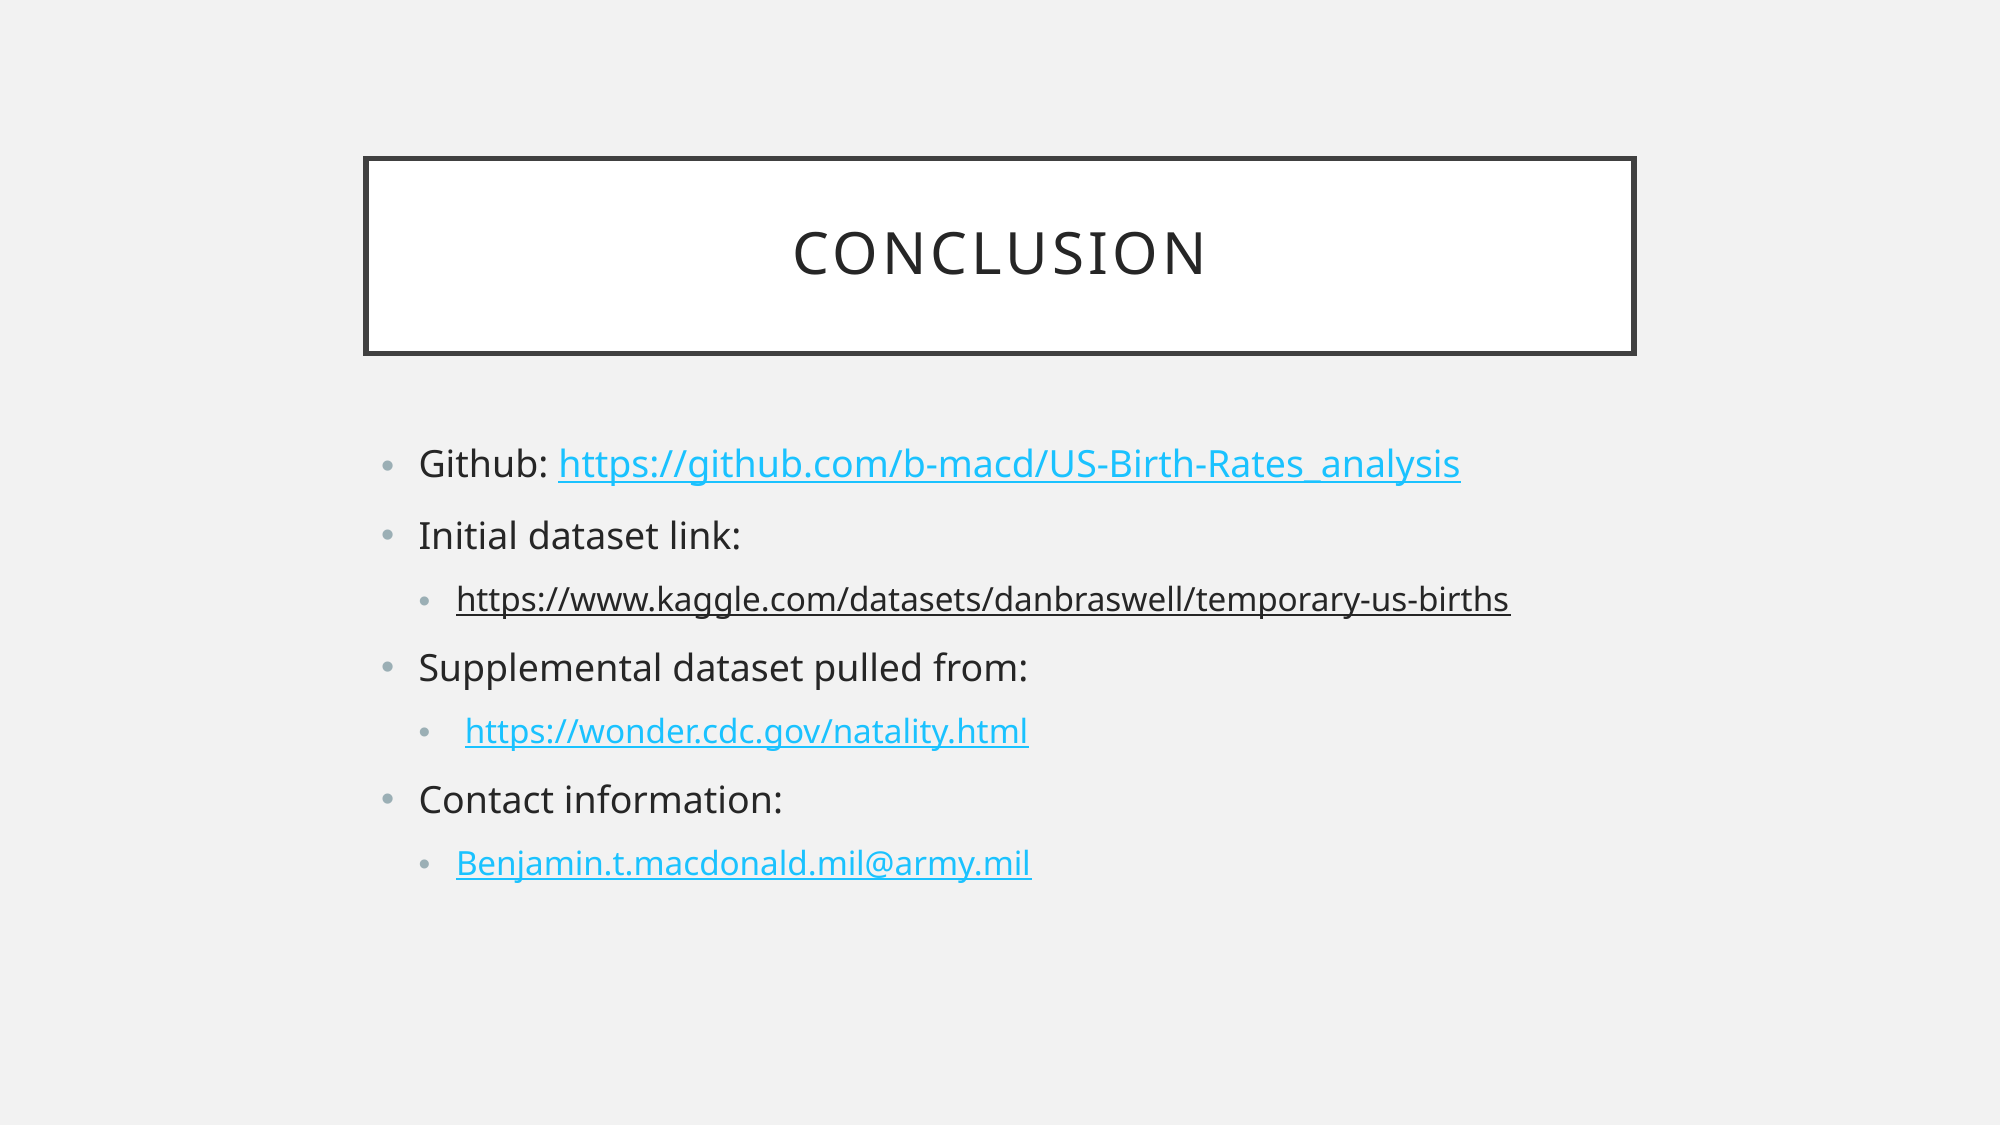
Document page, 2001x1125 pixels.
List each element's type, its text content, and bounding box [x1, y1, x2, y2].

list Github: https://github.com/b-macd/US-Birth-Rates_analysis Initial dataset link: https://www.kaggle.com/datasets/danbraswell/temporary-us-births Supplemental dataset pulled from: https://wonder.cdc.gov/natality.html Contact information: Benjamin.t.macdonald.mil@army.mil [366, 432, 1634, 942]
title Conclusion [363, 156, 1637, 356]
